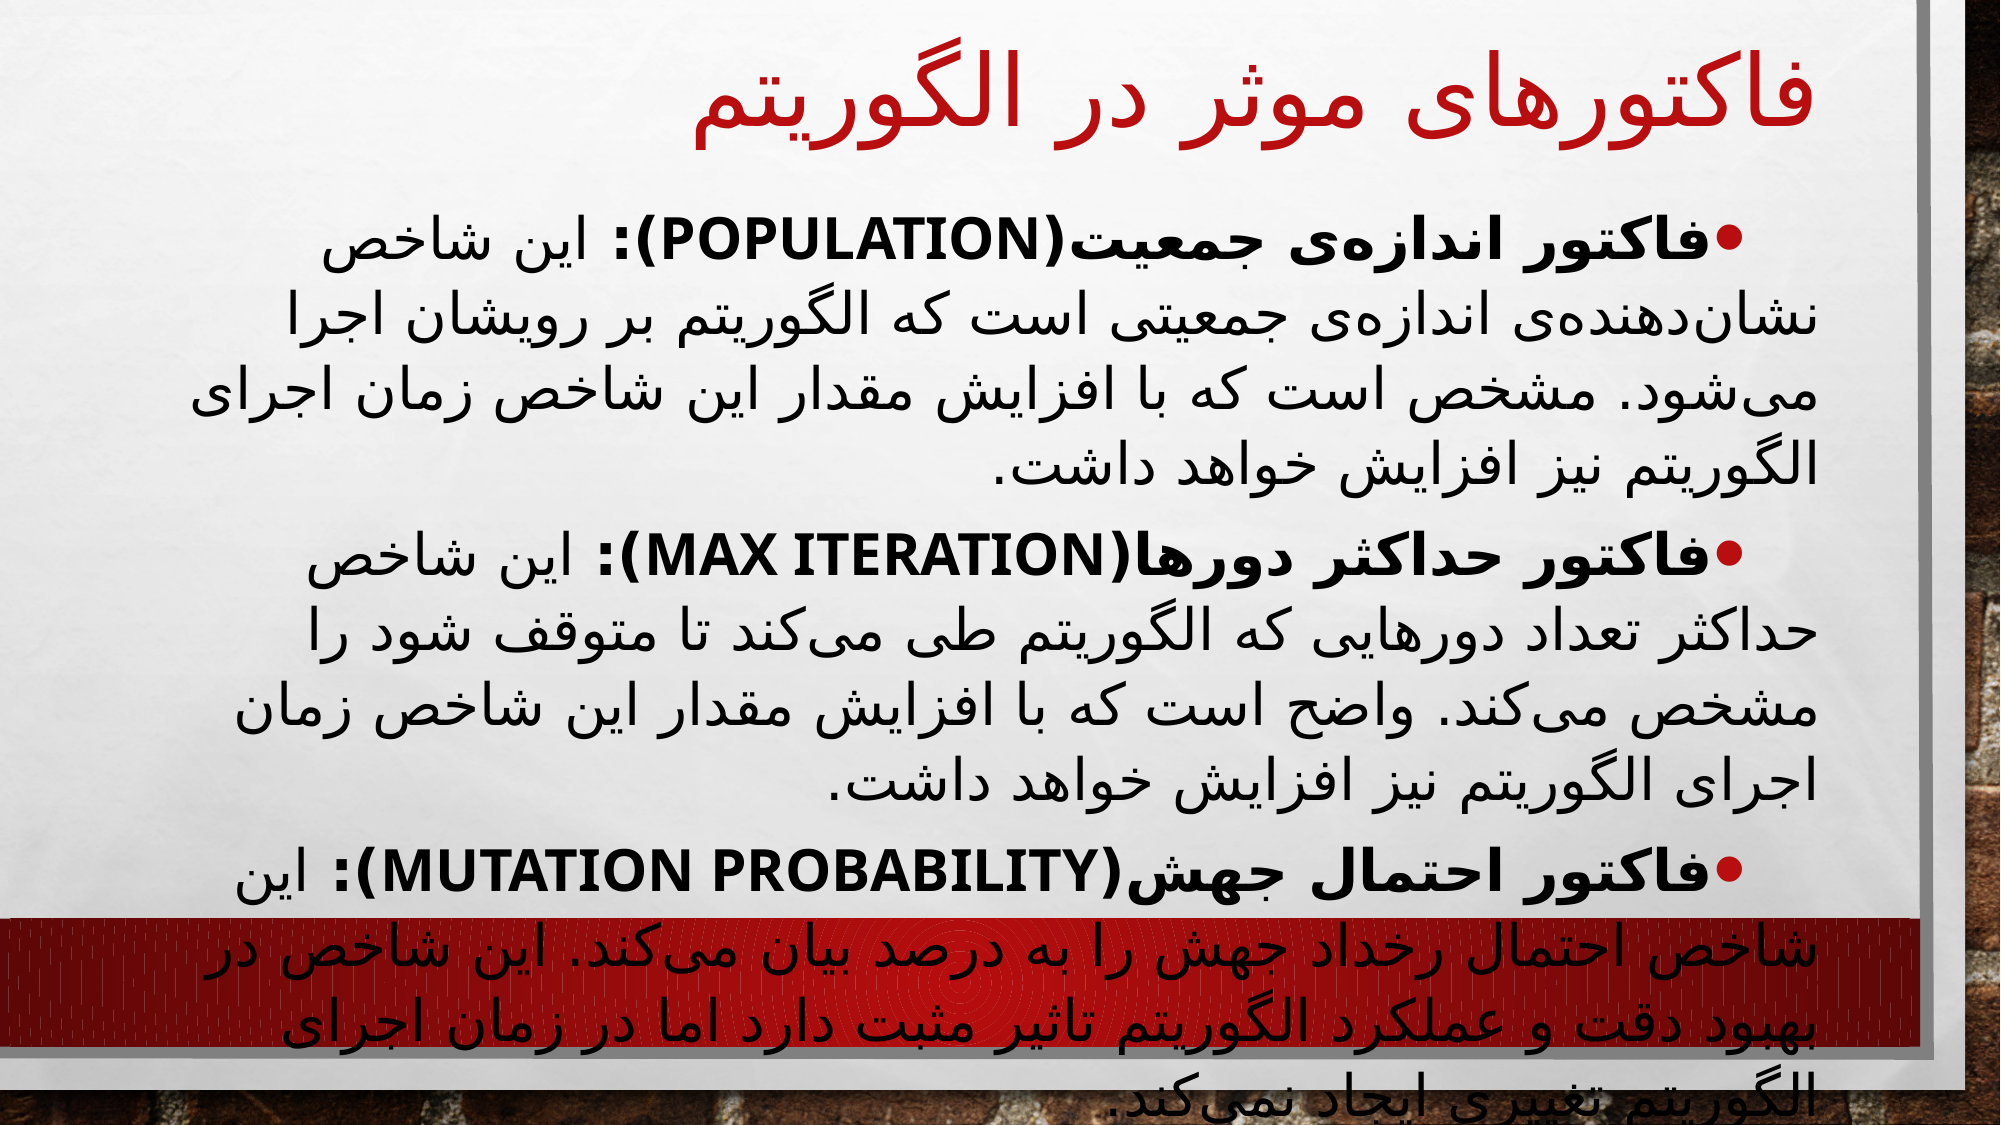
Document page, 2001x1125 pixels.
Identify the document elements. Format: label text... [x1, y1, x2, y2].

title فاکتورهای موثر در الگوریتم [130, 0, 1837, 189]
picture [0, 0, 2000, 1125]
list فاکتور اندازه‌ی جمعیت(Population): این شاخص نشان‌دهنده‌ی اندازه‌ی جمعیتی است که الگوریتم بر رویشان اجرا می‌شود. مشخص است که با افزایش مقدار این شاخص زمان اجرای الگوریتم نیز افزایش خواهد داشت. فاکتور حداکثر دورها(Max Iteration): این شاخص حداکثر تعداد دورهایی که الگوریتم طی می‌کند تا متوقف شود را مشخص می‌کند. واضح است که با افزایش مقدار این شاخص زمان اجرای الگوریتم نیز افزایش خواهد داشت. فاکتور احتمال جهش(Mutation Probability): این شاخص احتمال رخداد جهش را به درصد بیان می‌کند. این شاخص در بهبود دقت و عملکرد الگوریتم تاثیر مثبت دارد اما در زمان اجرای الگوریتم تغییری ایجاد نمی‌کند. [130, 188, 1836, 645]
